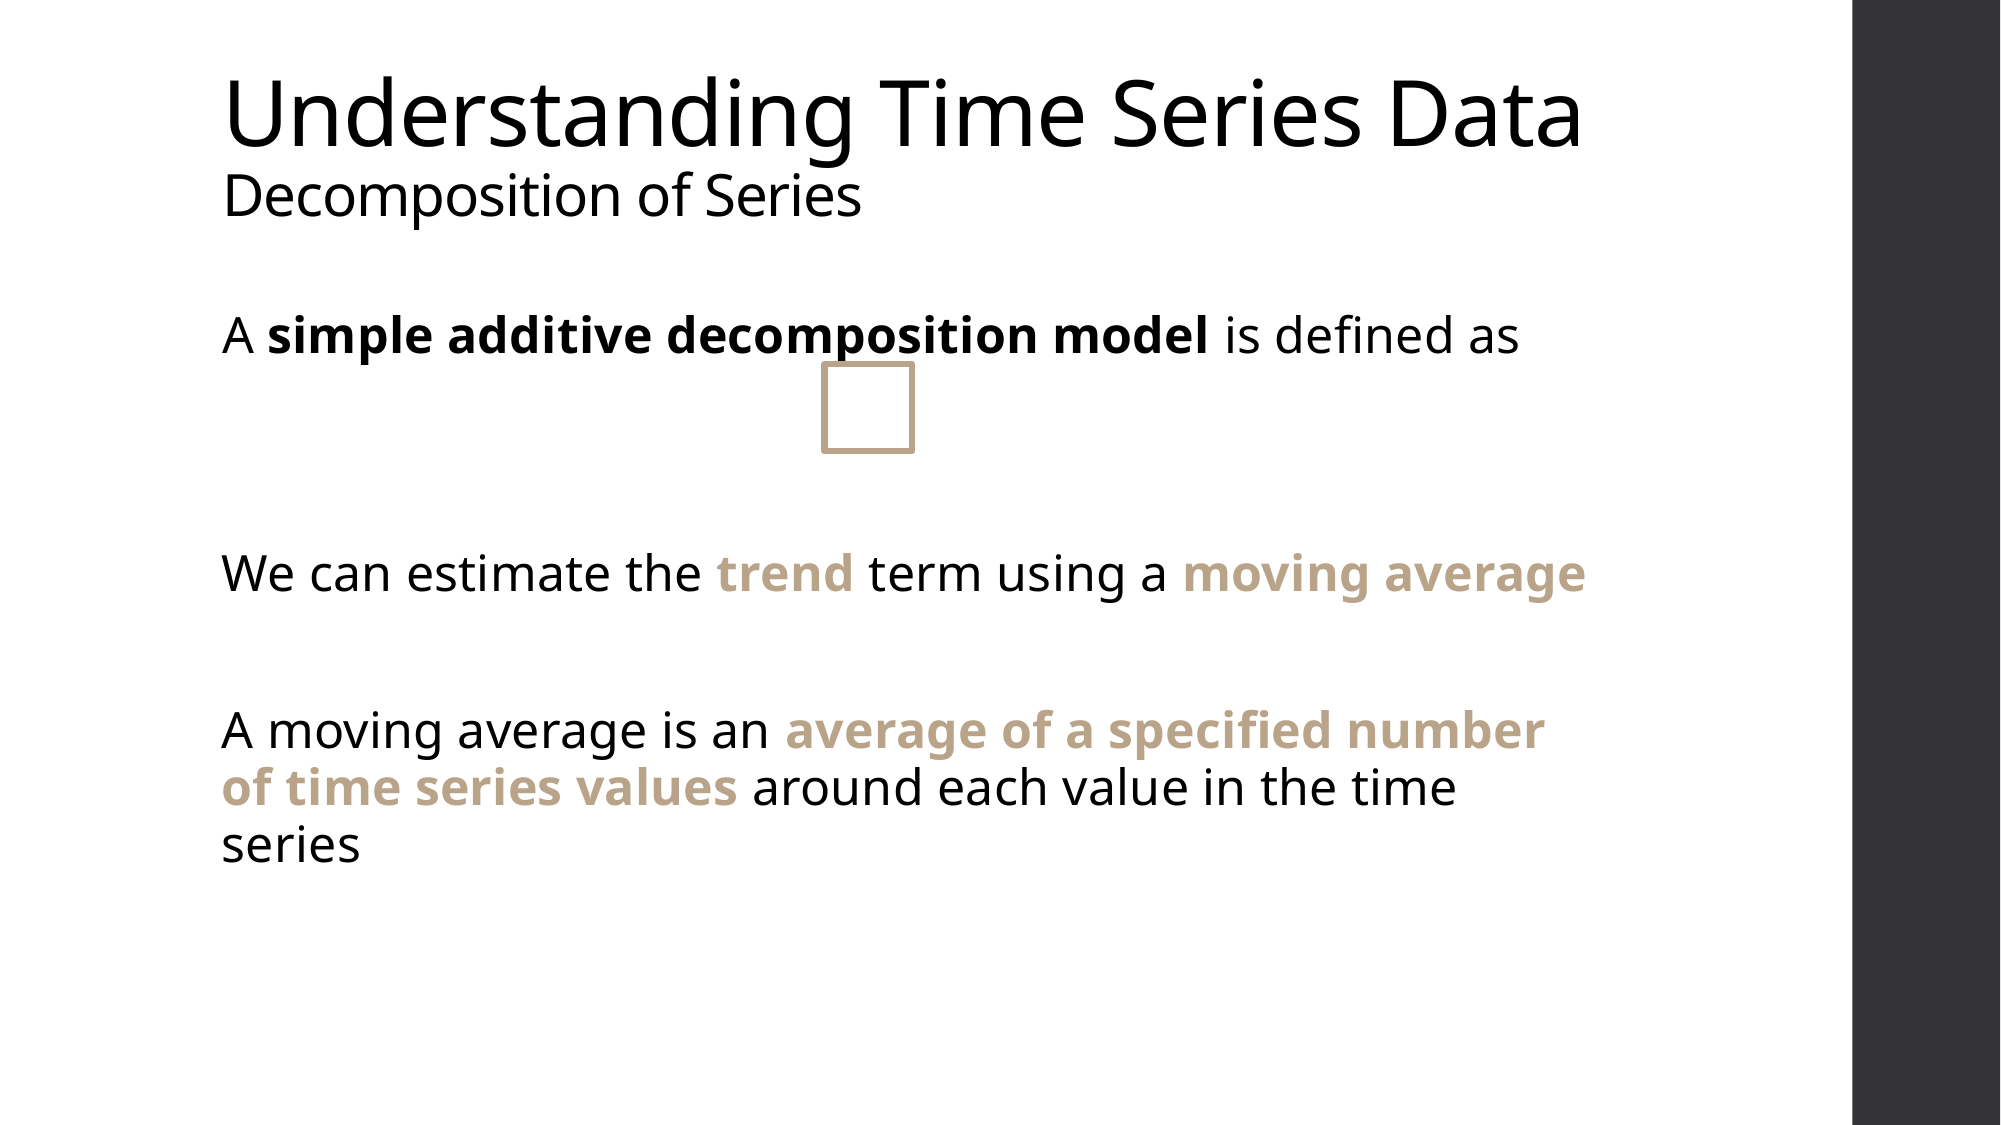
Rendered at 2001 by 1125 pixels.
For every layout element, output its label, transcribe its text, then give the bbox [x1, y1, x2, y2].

text_box A moving average is an average of a specified number of time series values around each value in the time series [206, 695, 1617, 902]
title Understanding Time Series Data Decomposition of Series [206, 60, 1797, 278]
text_box [823, 363, 913, 453]
text_box We can estimate the trend term using a moving average [206, 538, 1617, 690]
